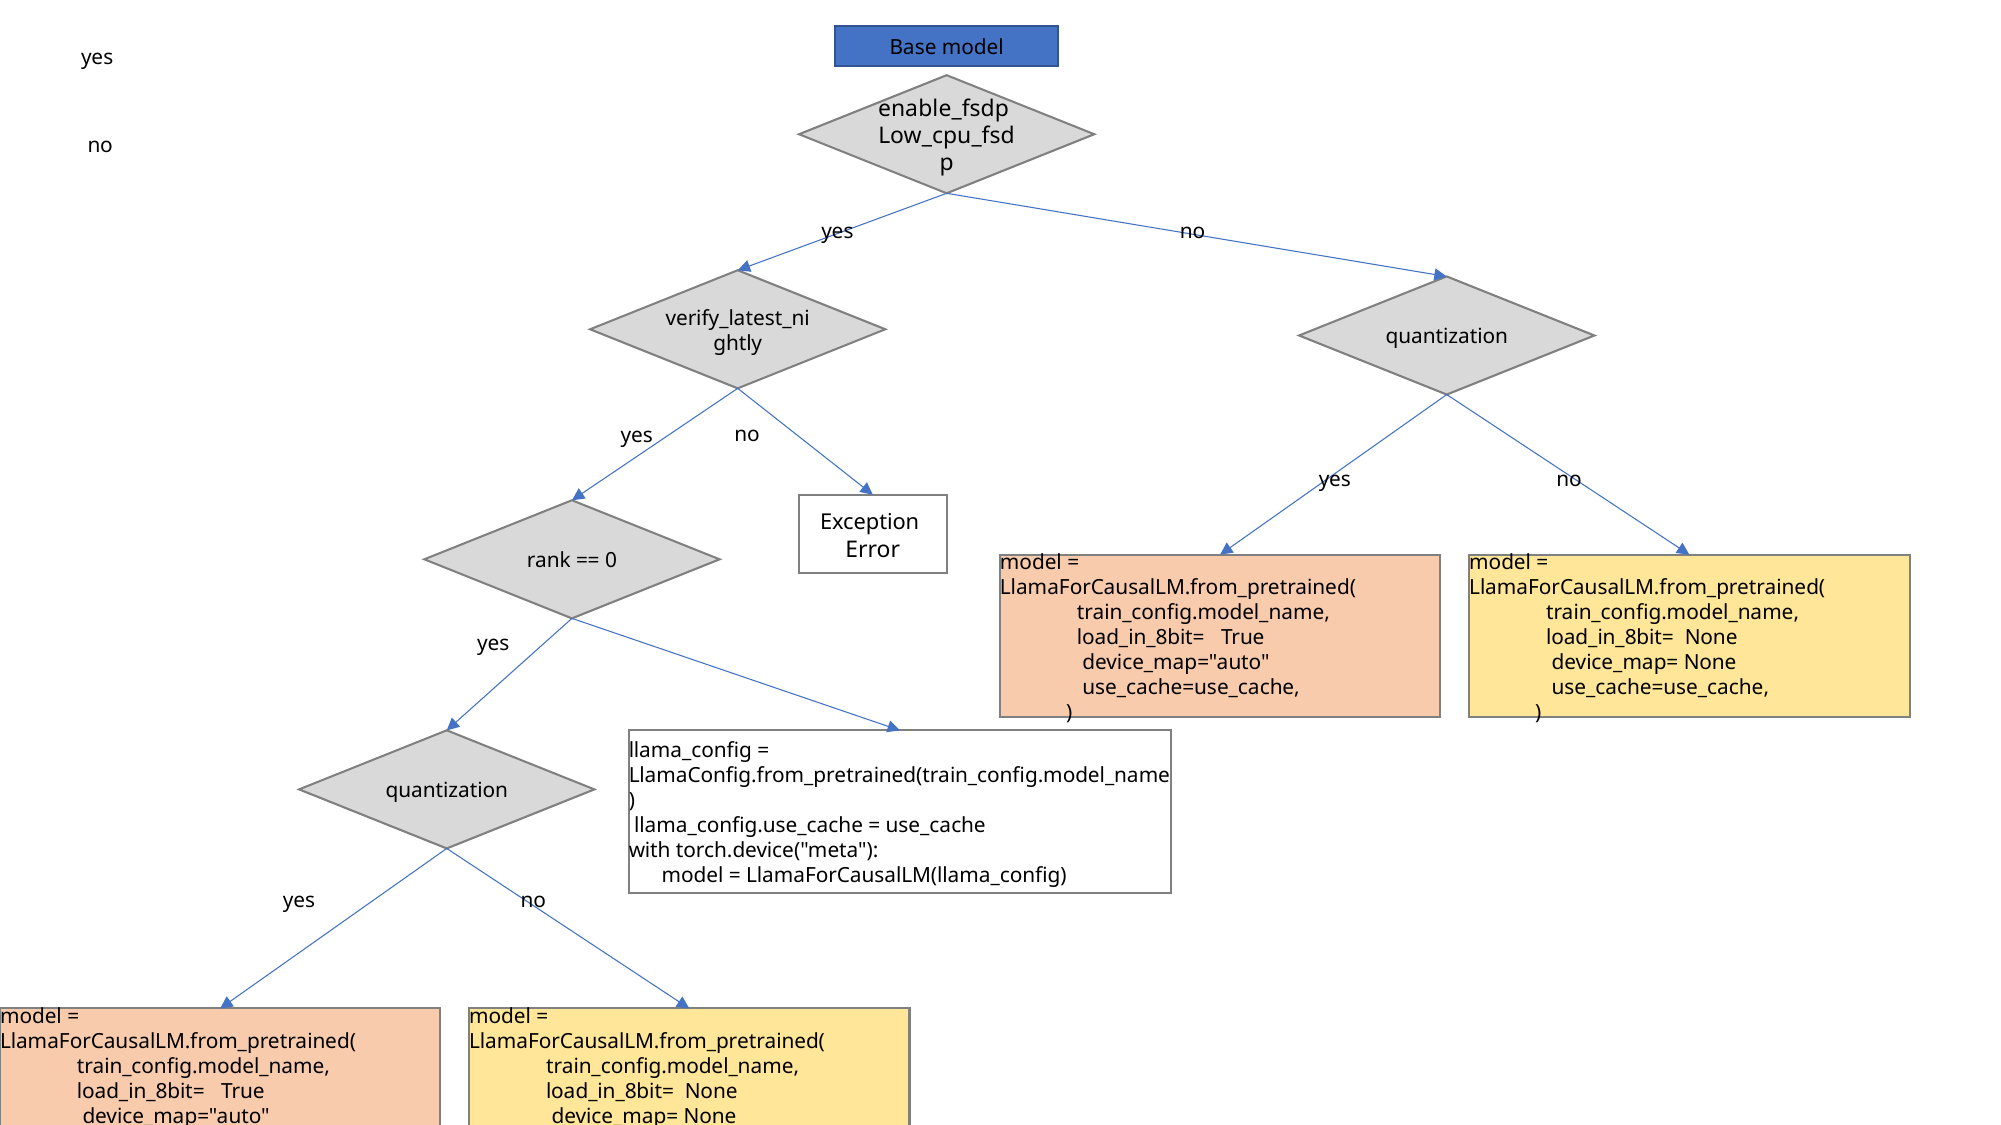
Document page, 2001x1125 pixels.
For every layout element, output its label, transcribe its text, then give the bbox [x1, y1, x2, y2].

text_box quantization [1296, 275, 1598, 394]
text_box Exception Error [798, 494, 948, 574]
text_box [737, 193, 946, 271]
text_box quantization [296, 729, 598, 848]
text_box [737, 388, 873, 495]
text_box model = LlamaForCausalLM.from_pretrained( train_config.model_name, load_in_8bit= None device_map= None use_cache=use_cache, ) [1468, 554, 1911, 718]
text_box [571, 618, 900, 731]
text_box verify_latest_nightly [587, 269, 889, 388]
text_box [946, 193, 1447, 277]
text_box Base model [834, 25, 1059, 67]
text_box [446, 848, 690, 1009]
text_box llama_config = LlamaConfig.from_pretrained(train_config.model_name) llama_config.use_cache = use_cache with torch.device("meta"): model = LlamaForCausalLM(llama_config) [628, 729, 1172, 894]
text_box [446, 618, 571, 731]
text_box model = LlamaForCausalLM.from_pretrained( train_config.model_name, load_in_8bit= None device_map= None use_cache=use_cache, ) [468, 1007, 911, 1125]
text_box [1446, 394, 1690, 555]
text_box no [72, 124, 128, 165]
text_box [571, 388, 738, 501]
text_box rank == 0 [421, 499, 723, 618]
text_box model = LlamaForCausalLM.from_pretrained( train_config.model_name, load_in_8bit= True device_map="auto" use_cache=use_cache, ) [999, 554, 1441, 718]
text_box yes [66, 35, 128, 76]
text_box model = LlamaForCausalLM.from_pretrained( train_config.model_name, load_in_8bit= True device_map="auto" use_cache=use_cache, ) [0, 1007, 441, 1125]
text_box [1220, 394, 1446, 555]
text_box enable_fsdp Low_cpu_fsdp [796, 74, 1098, 193]
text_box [220, 848, 446, 1009]
